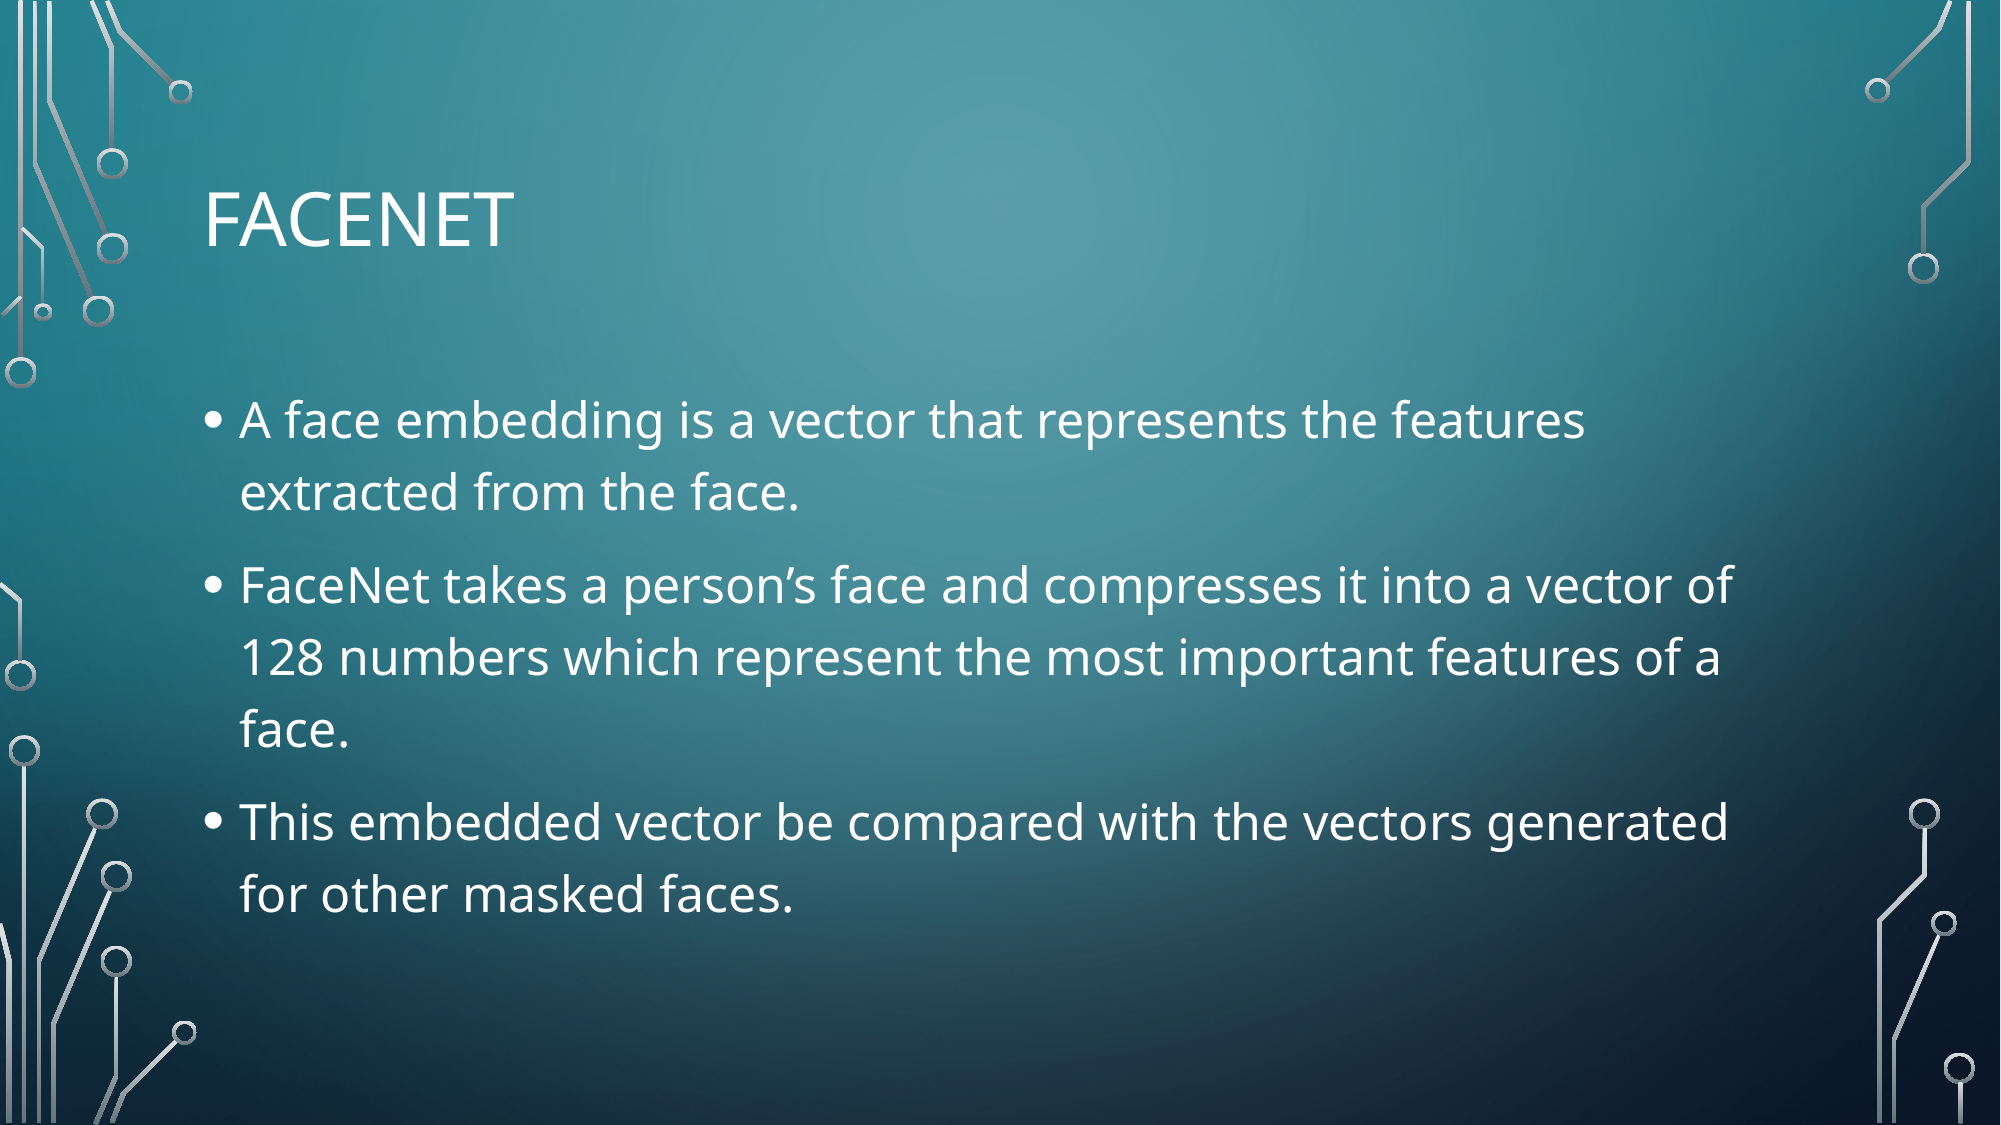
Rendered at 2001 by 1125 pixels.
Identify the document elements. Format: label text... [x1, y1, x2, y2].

list A face embedding is a vector that represents the features extracted from the face. FaceNet takes a person’s face and compresses it into a vector of 128 numbers which represent the most important features of a face. This embedded vector be compared with the vectors generated for other masked faces. [187, 369, 1813, 950]
title Facenet [187, 101, 1813, 344]
